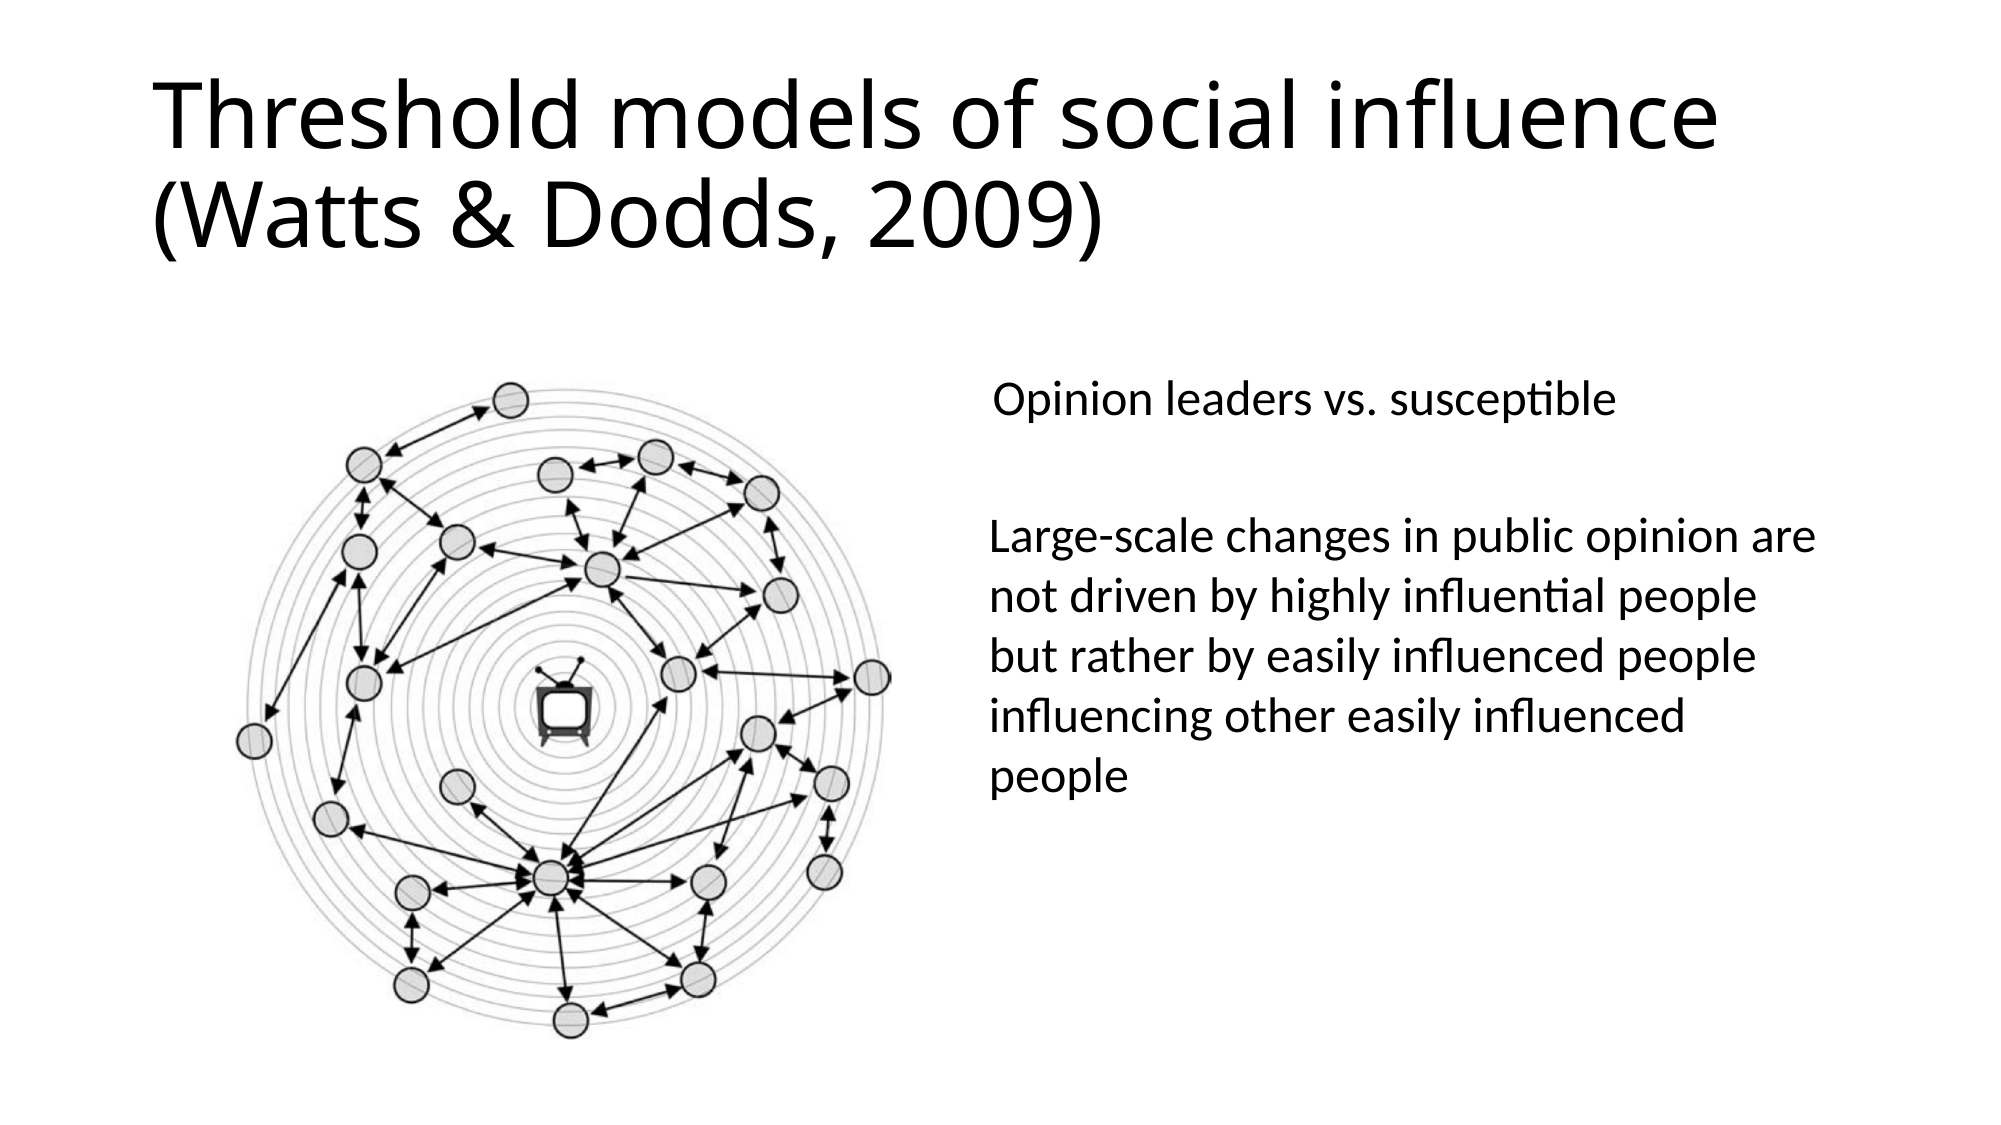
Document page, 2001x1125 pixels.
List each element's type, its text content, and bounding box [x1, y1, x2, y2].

text_box Large-scale changes in public opinion are not driven by highly influential people but rather by easily influenced people influencing other easily influenced people [974, 494, 1840, 810]
text_box Opinion leaders vs. susceptible [977, 357, 1644, 433]
title Threshold models of social influence (Watts & Dodds, 2009) [137, 59, 1863, 278]
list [137, 358, 942, 1072]
